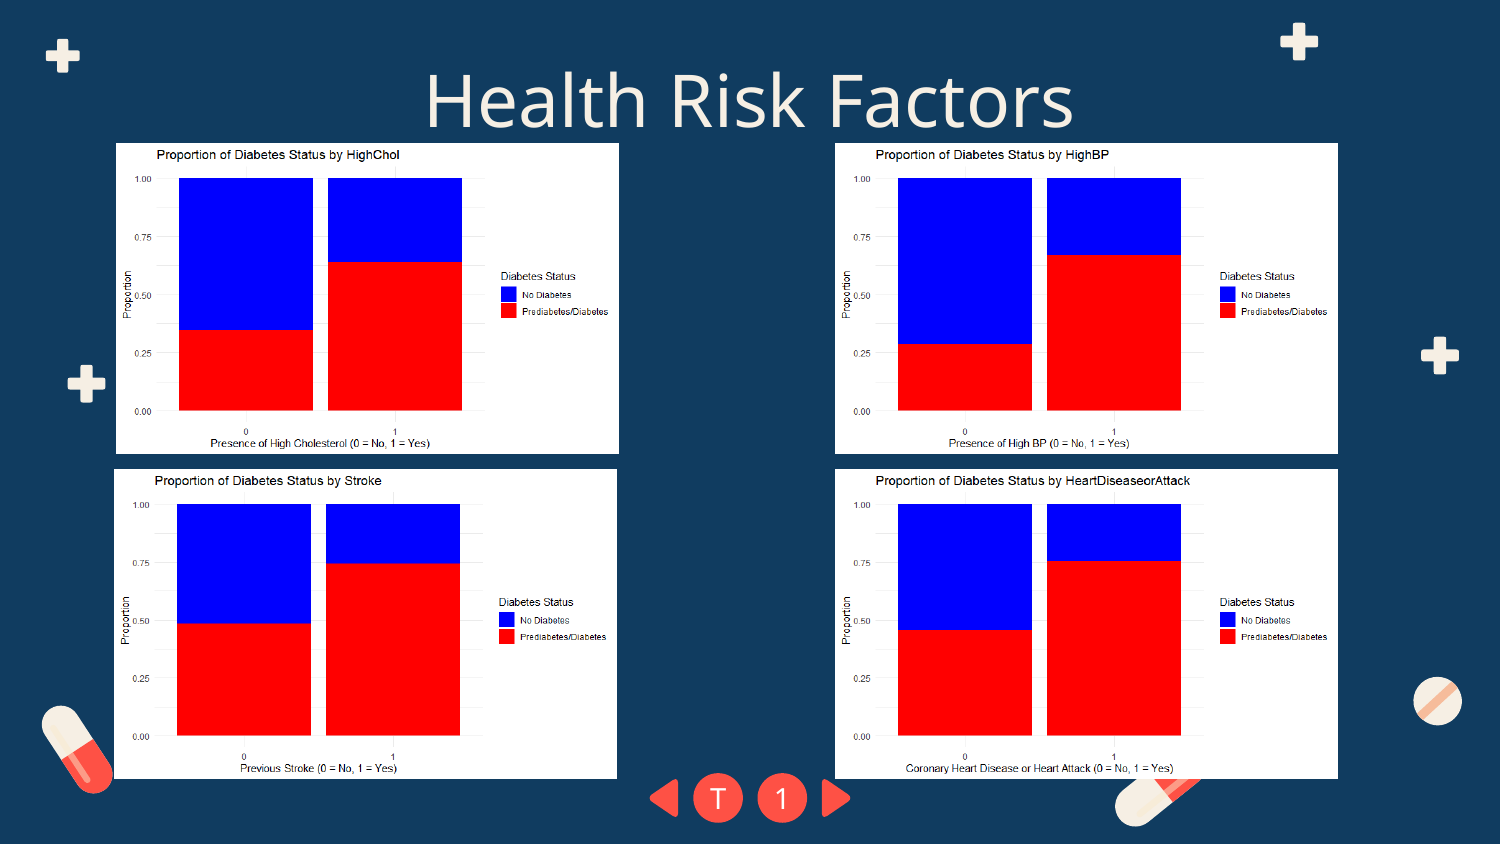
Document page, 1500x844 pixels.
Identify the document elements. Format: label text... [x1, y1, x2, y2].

picture [114, 469, 617, 780]
picture [116, 143, 619, 454]
text_box [649, 779, 679, 817]
picture [835, 469, 1338, 780]
text_box 1 [757, 773, 808, 823]
title Health Risk Factors [116, 39, 1384, 134]
text_box [821, 779, 851, 817]
text_box T [693, 773, 743, 823]
picture [835, 143, 1338, 454]
